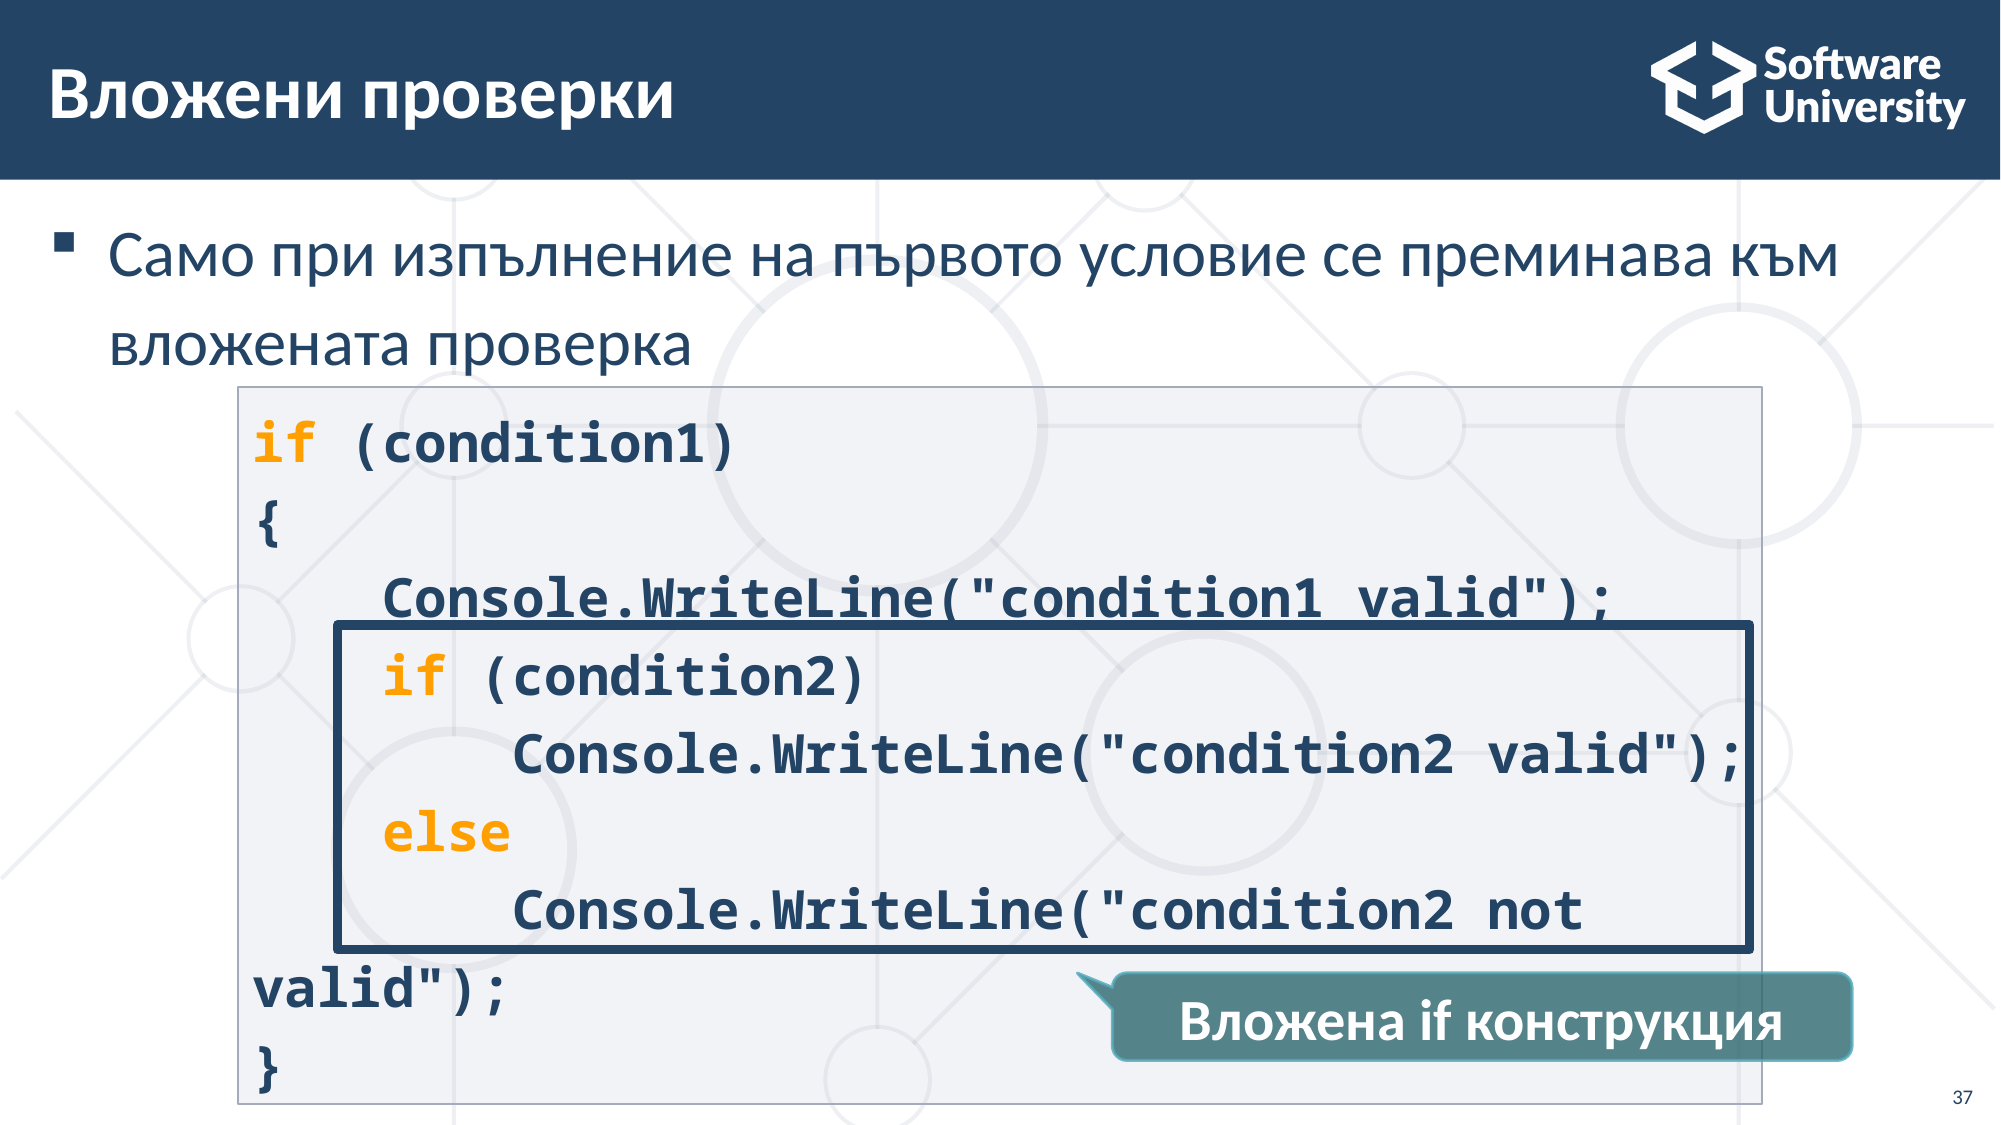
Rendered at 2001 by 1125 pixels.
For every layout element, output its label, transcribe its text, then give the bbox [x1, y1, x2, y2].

text_box if (condition1) { Console.WriteLine("condition1 valid"); if (condition2) Console.WriteLine("condition2 valid"); else Console.WriteLine("condition2 not valid"); } [237, 387, 1763, 1104]
list Само при изпълнение на първото условие се преминава към вложената проверка [31, 196, 1970, 1104]
text_box [336, 623, 1752, 952]
text_box Вложена if конструкция [1075, 970, 1855, 1063]
slide_number 37 [1927, 1067, 1989, 1117]
title Вложени проверки [31, 16, 1625, 162]
picture [1651, 41, 1966, 134]
